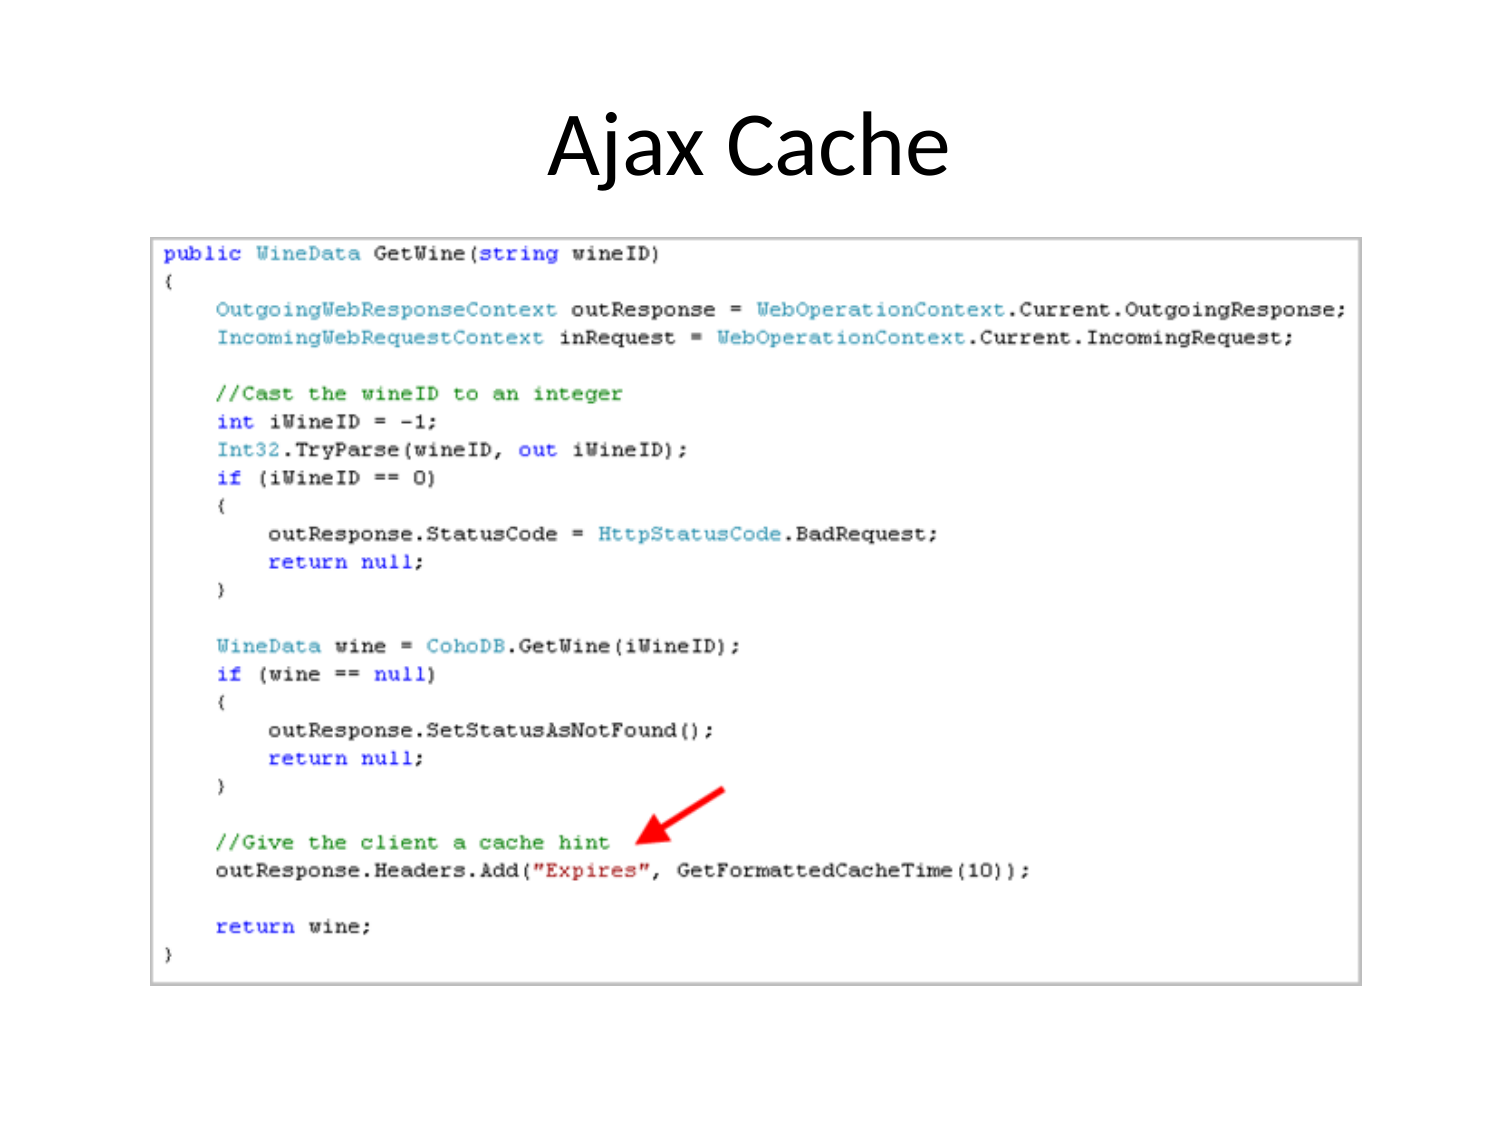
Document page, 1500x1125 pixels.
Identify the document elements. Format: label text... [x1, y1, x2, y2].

picture [149, 237, 1362, 986]
title Ajax Cache [74, 44, 1426, 234]
